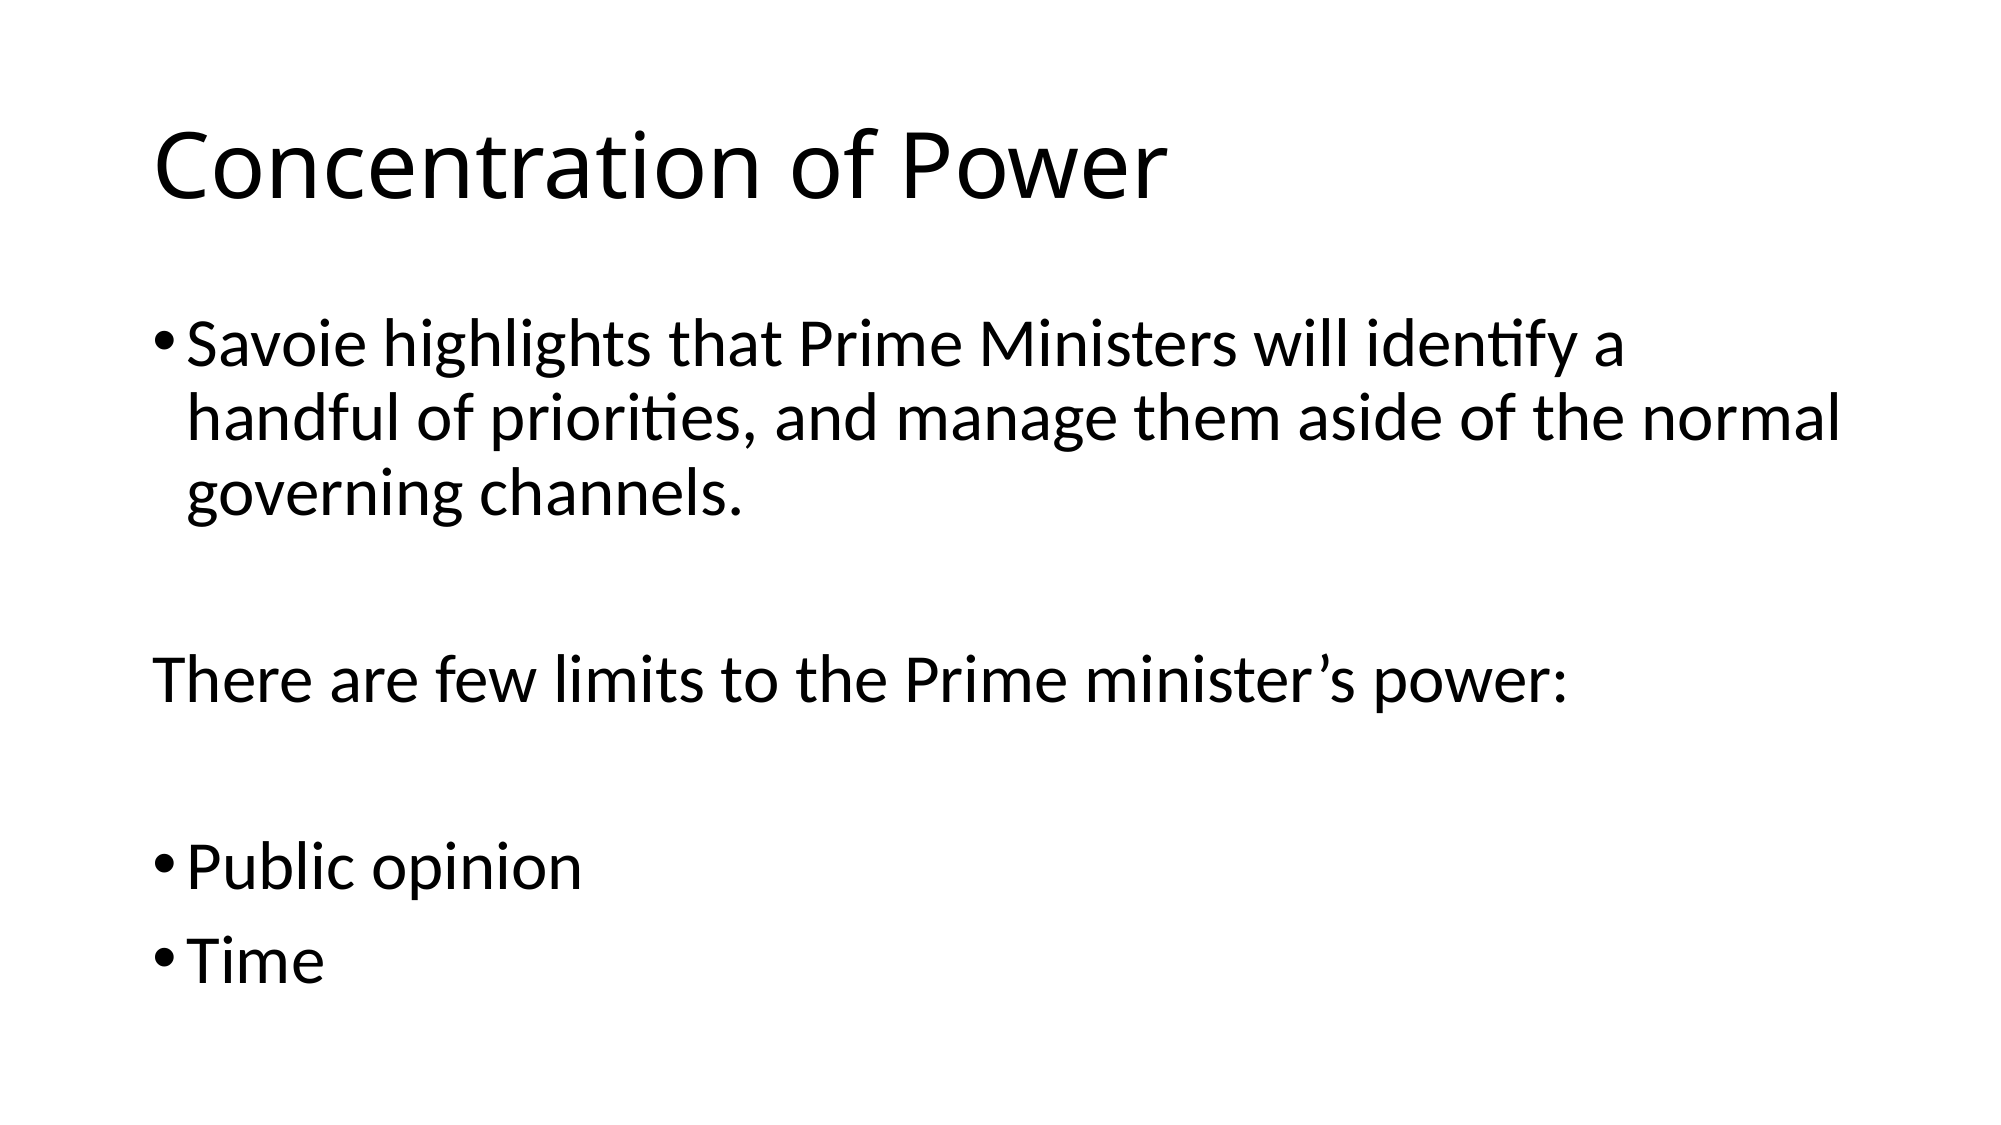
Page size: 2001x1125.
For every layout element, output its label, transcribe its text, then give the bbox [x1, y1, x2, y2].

title Concentration of Power [137, 59, 1863, 278]
list Savoie highlights that Prime Ministers will identify a handful of priorities, and manage them aside of the normal governing channels. There are few limits to the Prime minister’s power: Public opinion Time [137, 299, 1863, 1014]
